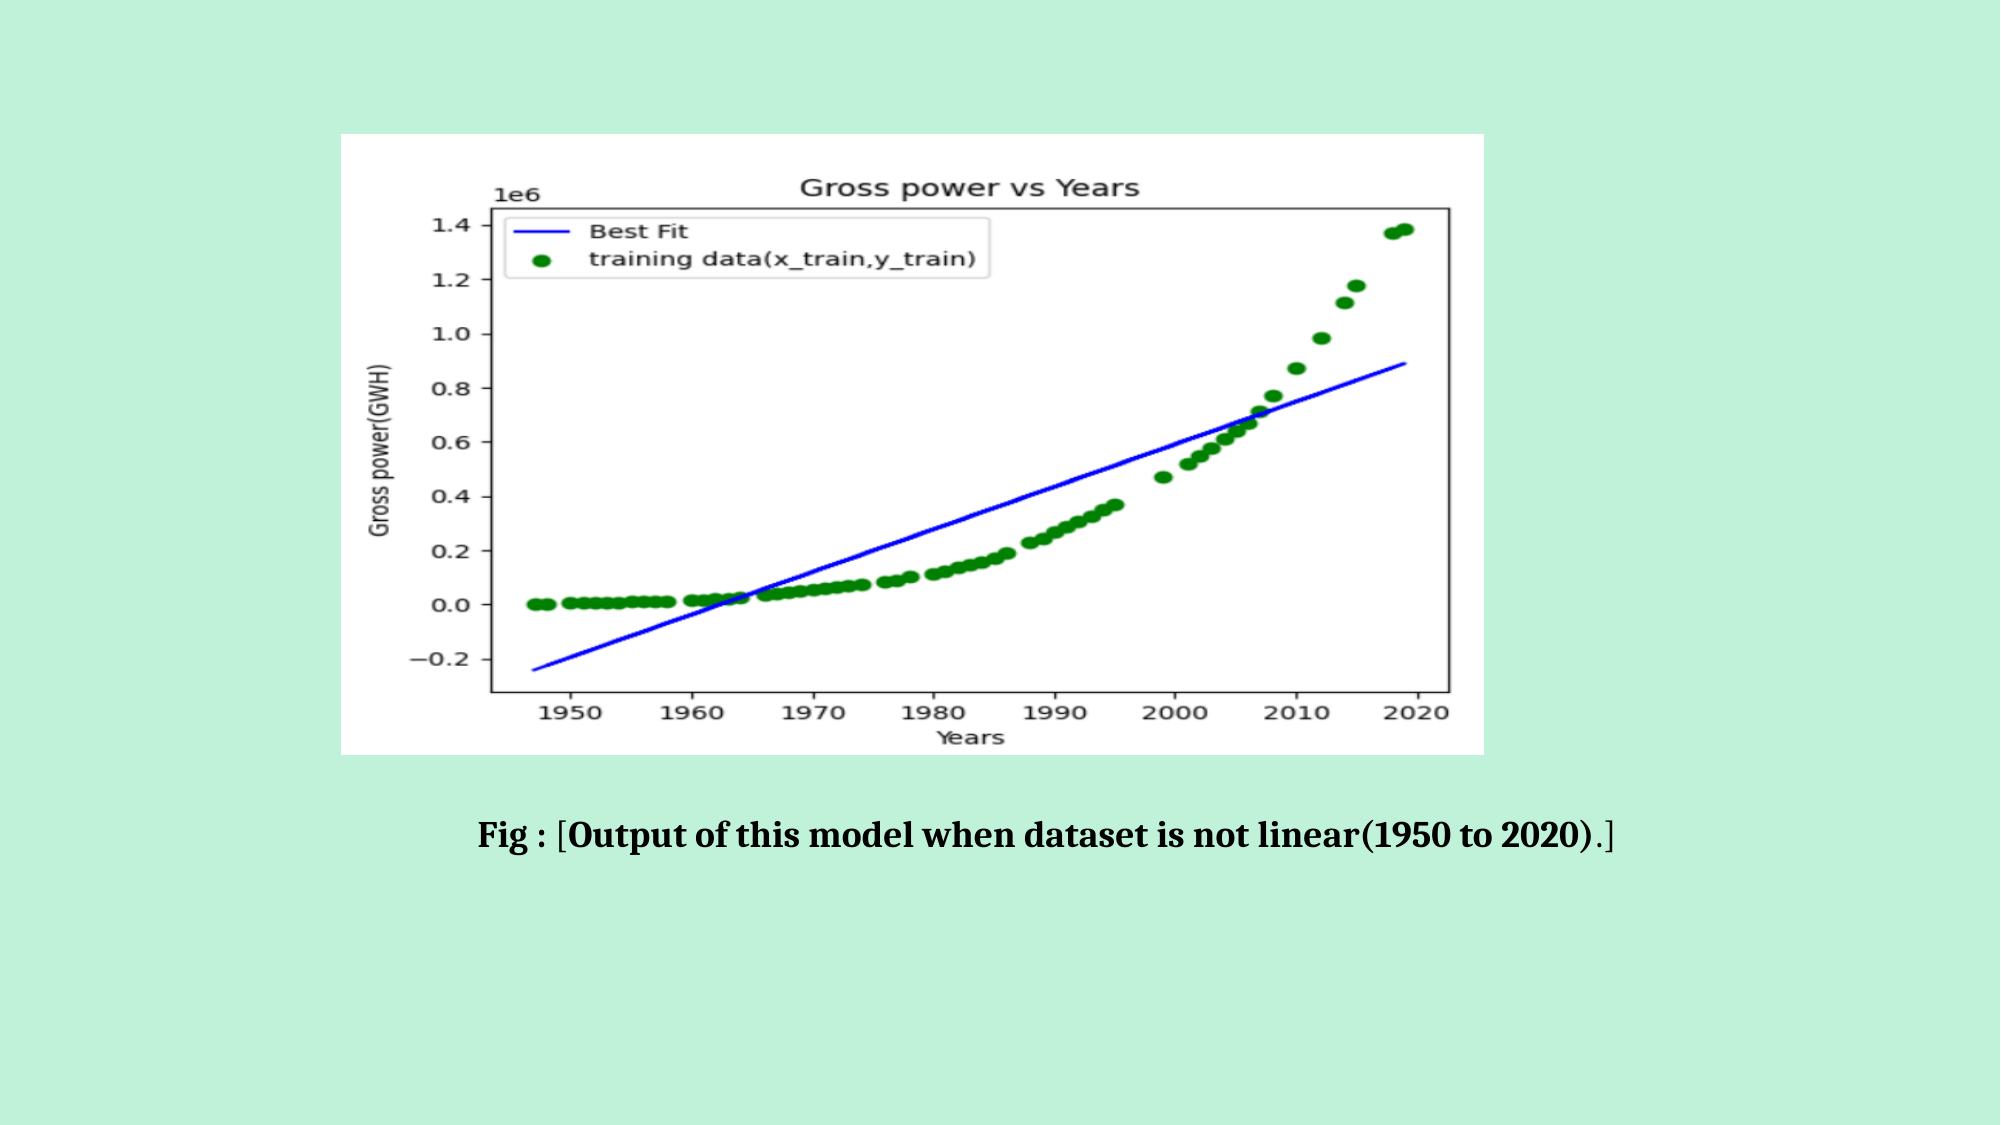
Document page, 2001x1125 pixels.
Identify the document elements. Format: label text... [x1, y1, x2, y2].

picture [341, 134, 1484, 755]
text_box Fig : [Output of this model when dataset is not linear(1950 to 2020).] [455, 802, 1632, 863]
